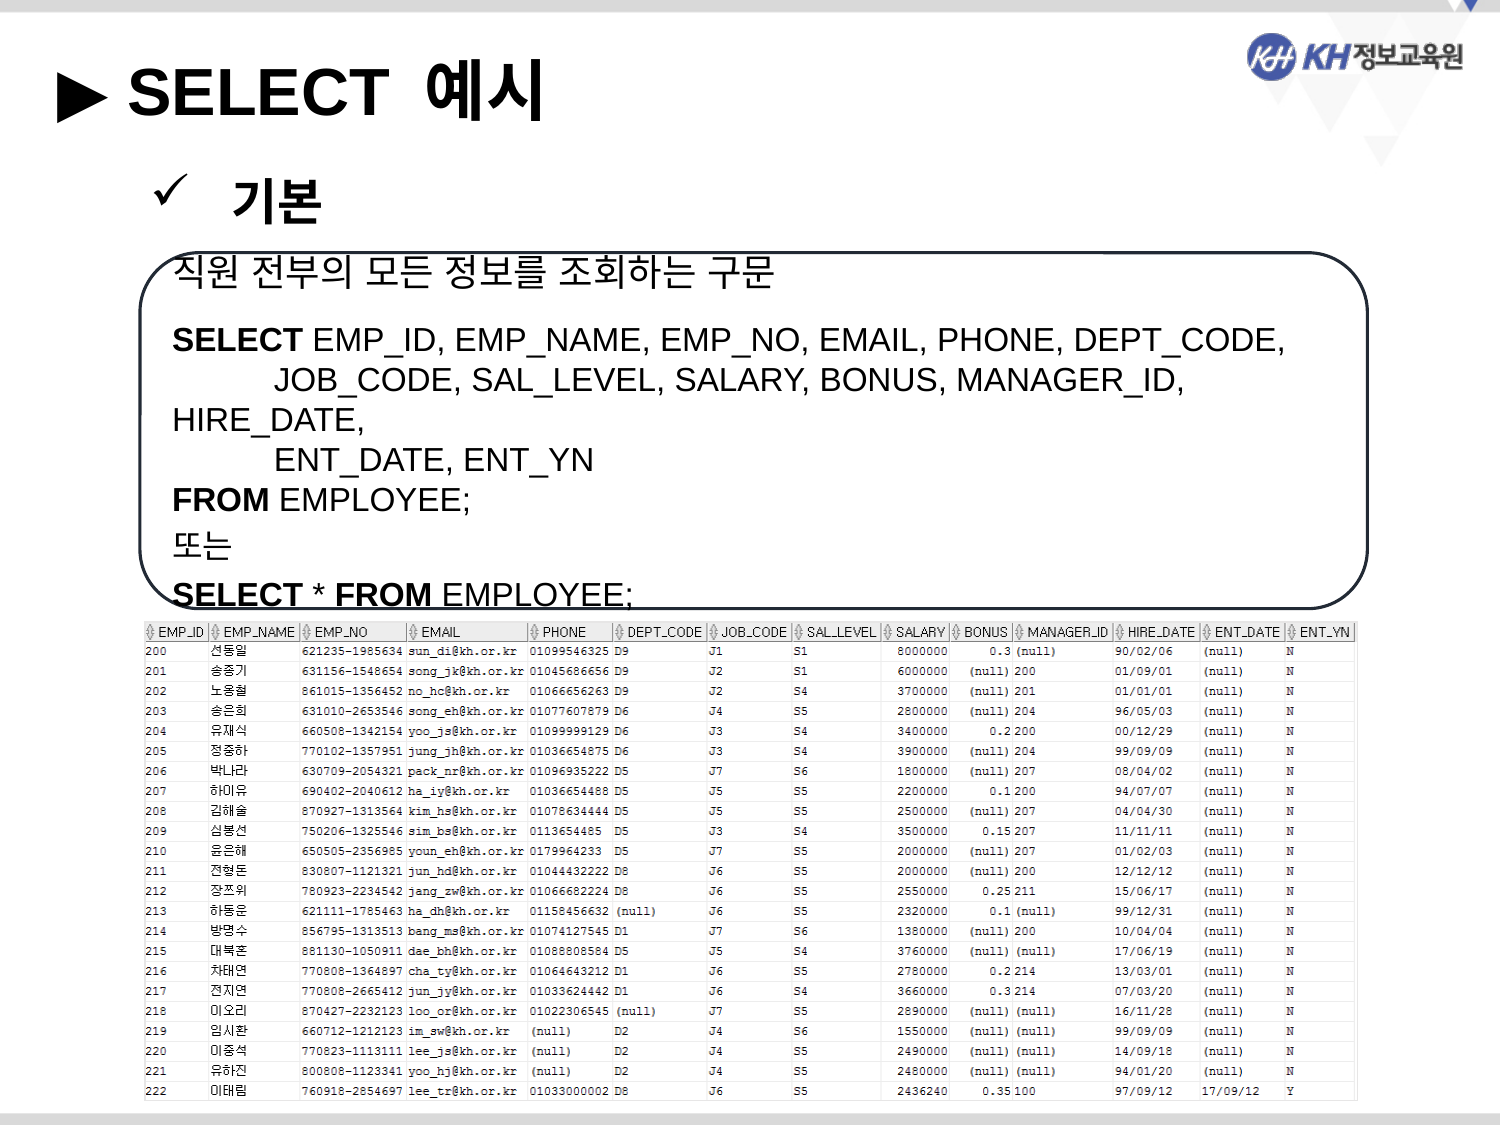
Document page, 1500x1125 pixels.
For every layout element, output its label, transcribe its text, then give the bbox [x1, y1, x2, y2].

picture [0, 0, 1500, 1113]
text_box 직원 전부의 모든 정보를 조회하는 구문 SELECT EMP_ID, EMP_NAME, EMP_NO, EMAIL, PHONE, DEPT_CODE, JOB_CODE, SAL_LEVEL, SALARY, BONUS, MANAGER_ID, HIRE_DATE, ENT_DATE, ENT_YN FROM EMPLOYEE; 또는 SELECT * FROM EMPLOYEE; [138, 251, 1369, 610]
text_box ▶ SELECT 예시 [42, 41, 1460, 137]
text_box 기본 [134, 162, 339, 238]
